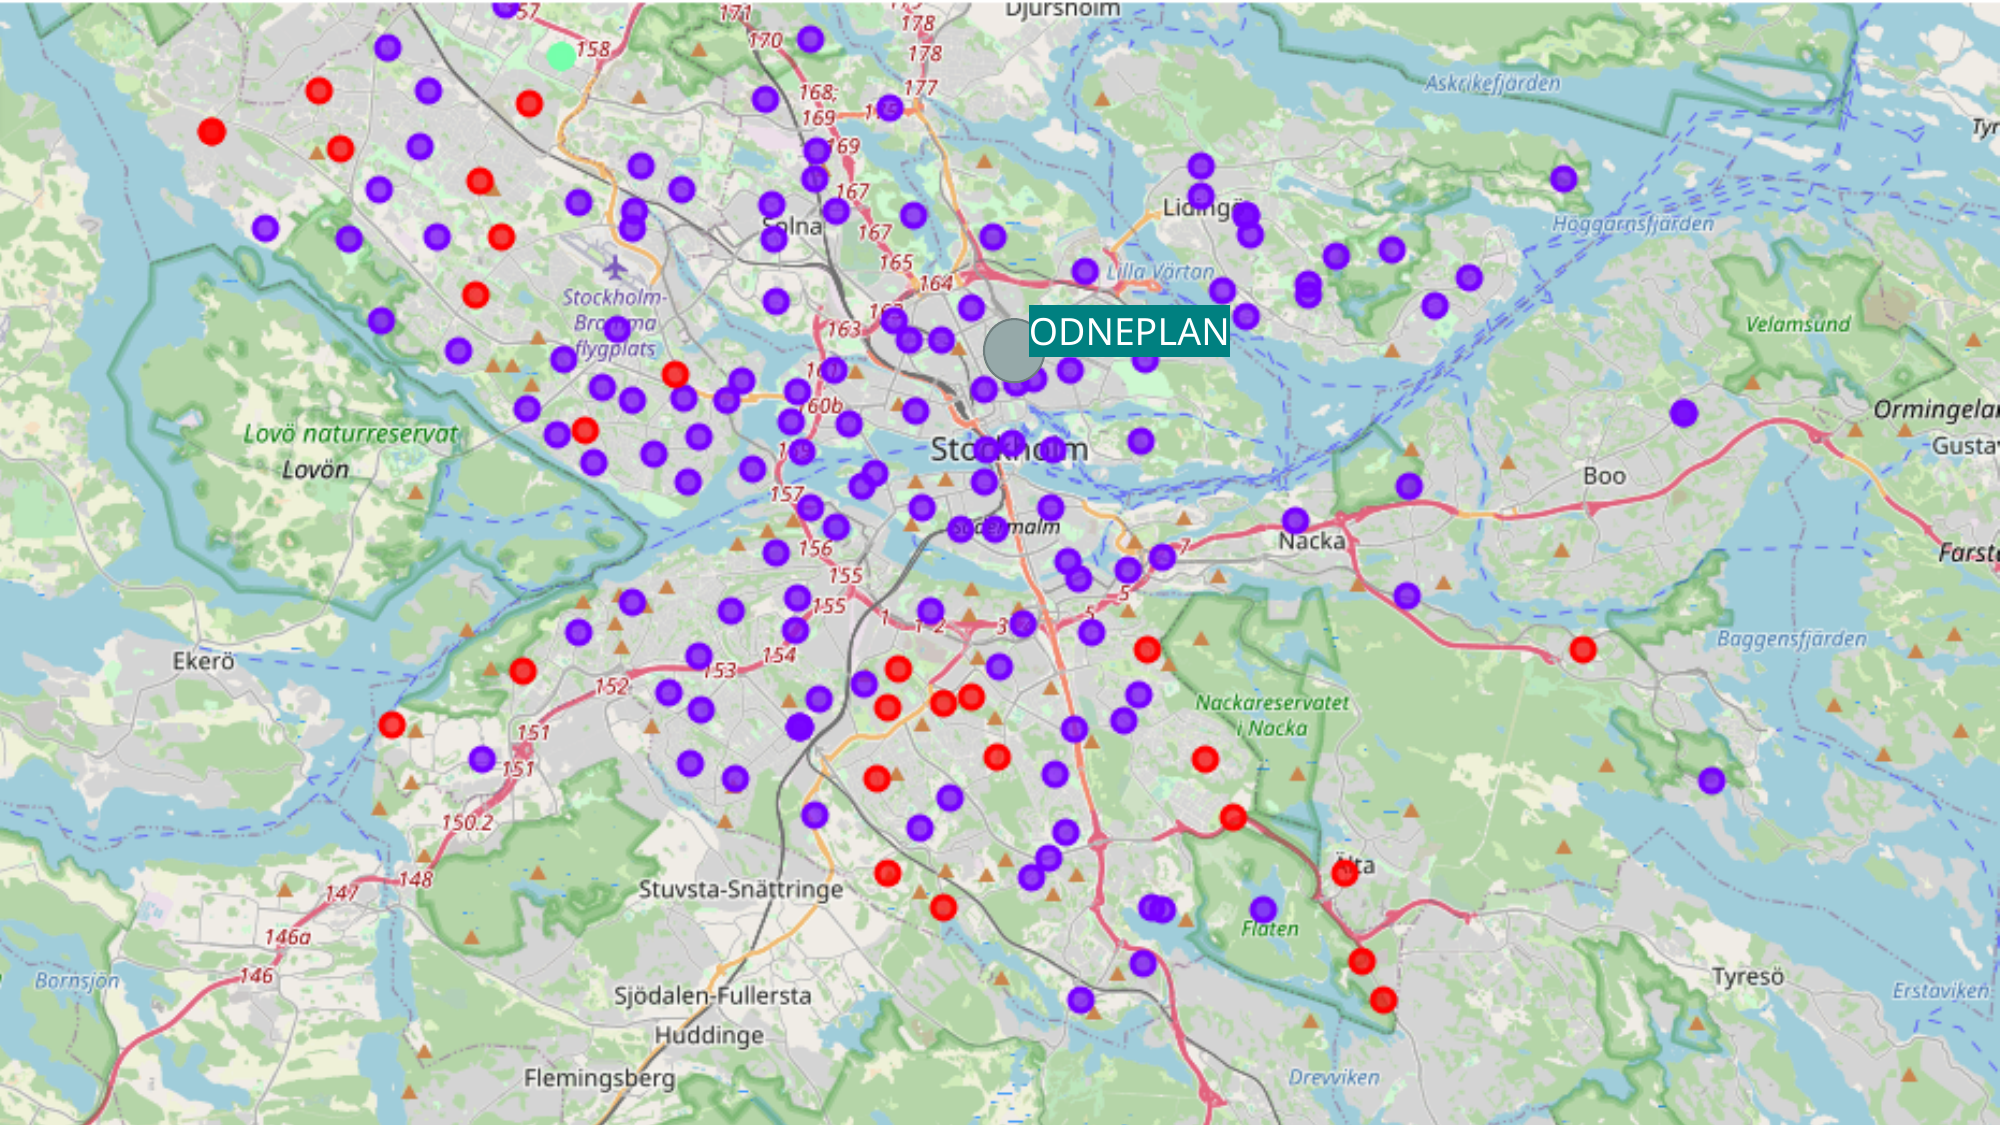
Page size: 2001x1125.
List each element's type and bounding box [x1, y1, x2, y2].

list [0, 0, 2000, 1125]
